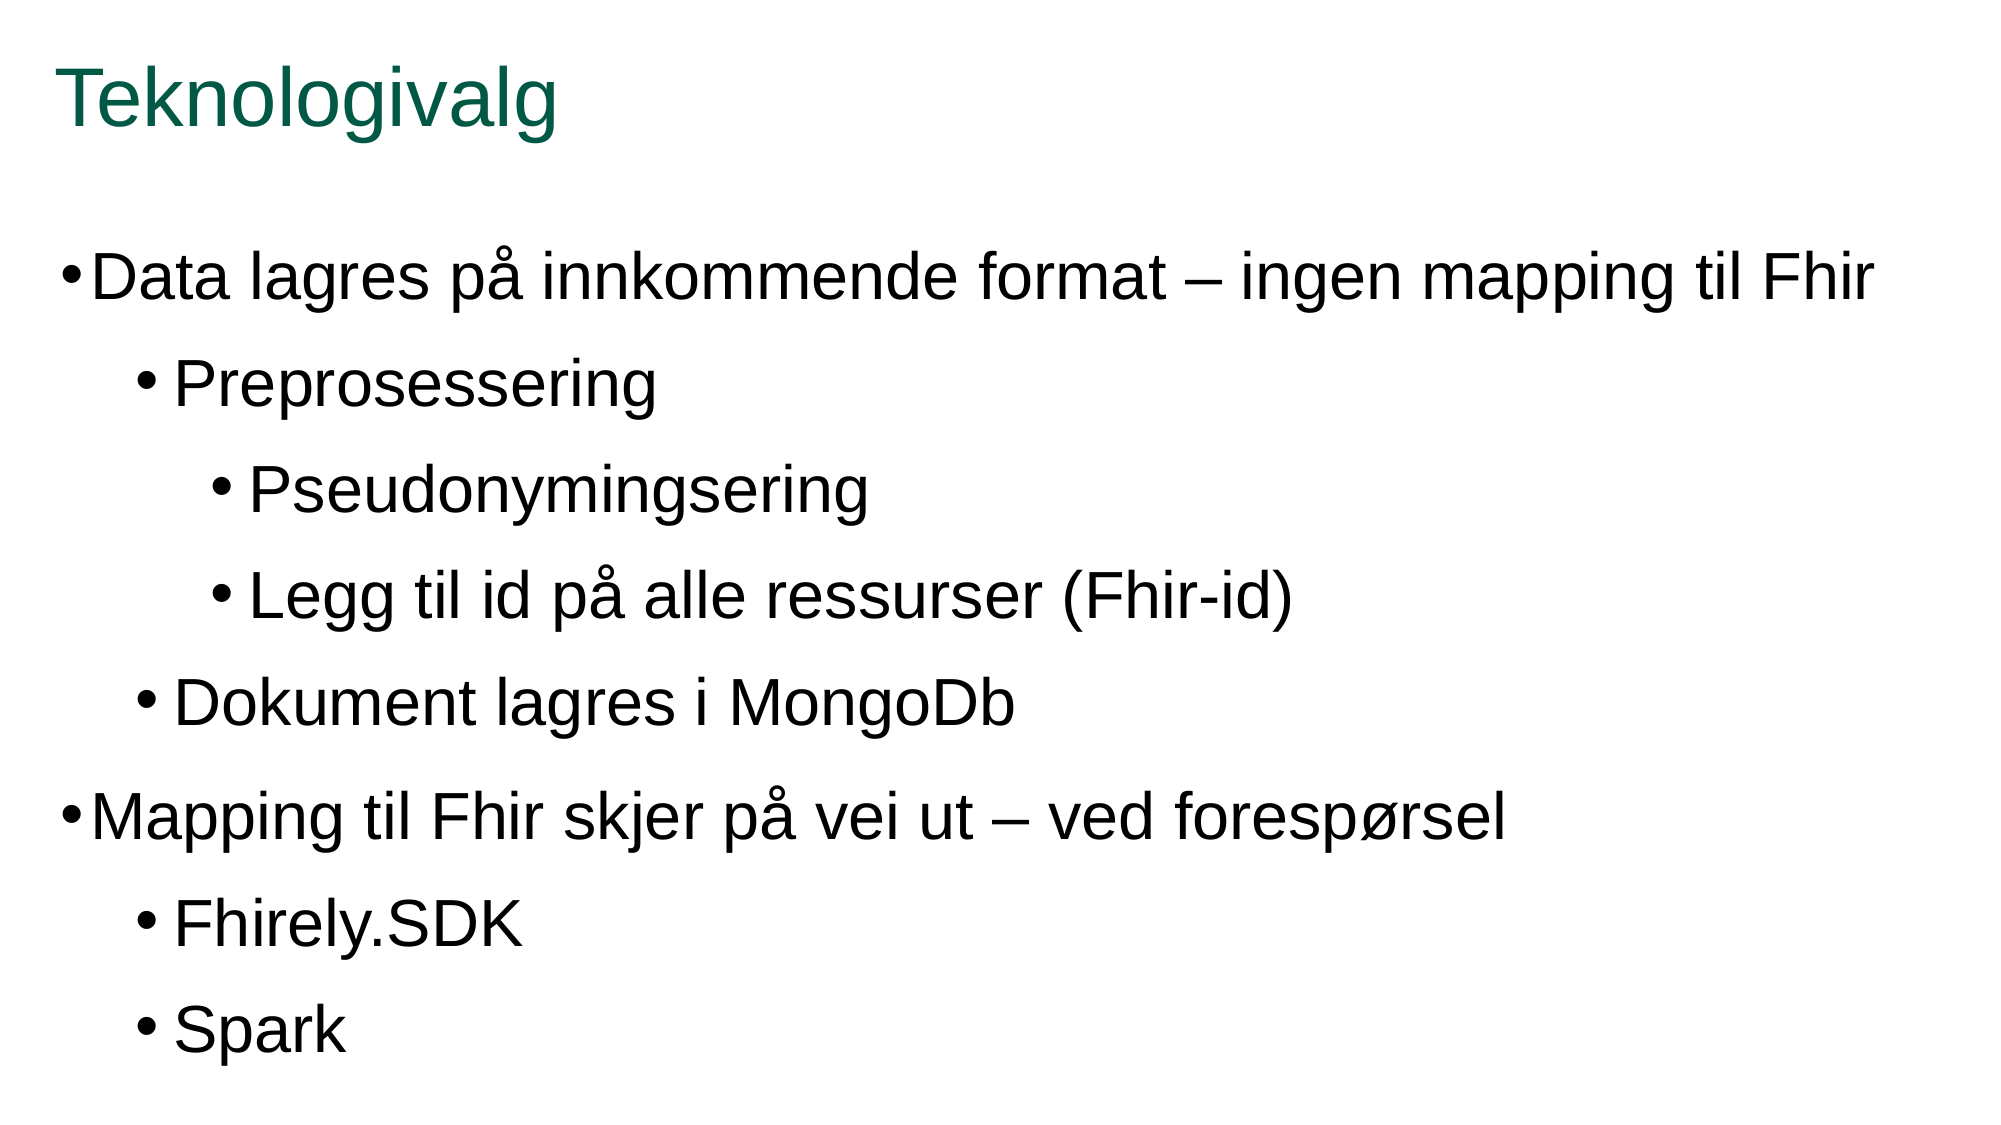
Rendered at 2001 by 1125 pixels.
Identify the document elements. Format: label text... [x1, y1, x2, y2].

title Teknologivalg [54, 54, 1945, 218]
list Data lagres på innkommende format – ingen mapping til Fhir Preprosessering Pseudonymingsering Legg til id på alle ressurser (Fhir-id) Dokument lagres i MongoDb Mapping til Fhir skjer på vei ut – ved forespørsel Fhirely.SDK Spark [54, 218, 1945, 1071]
